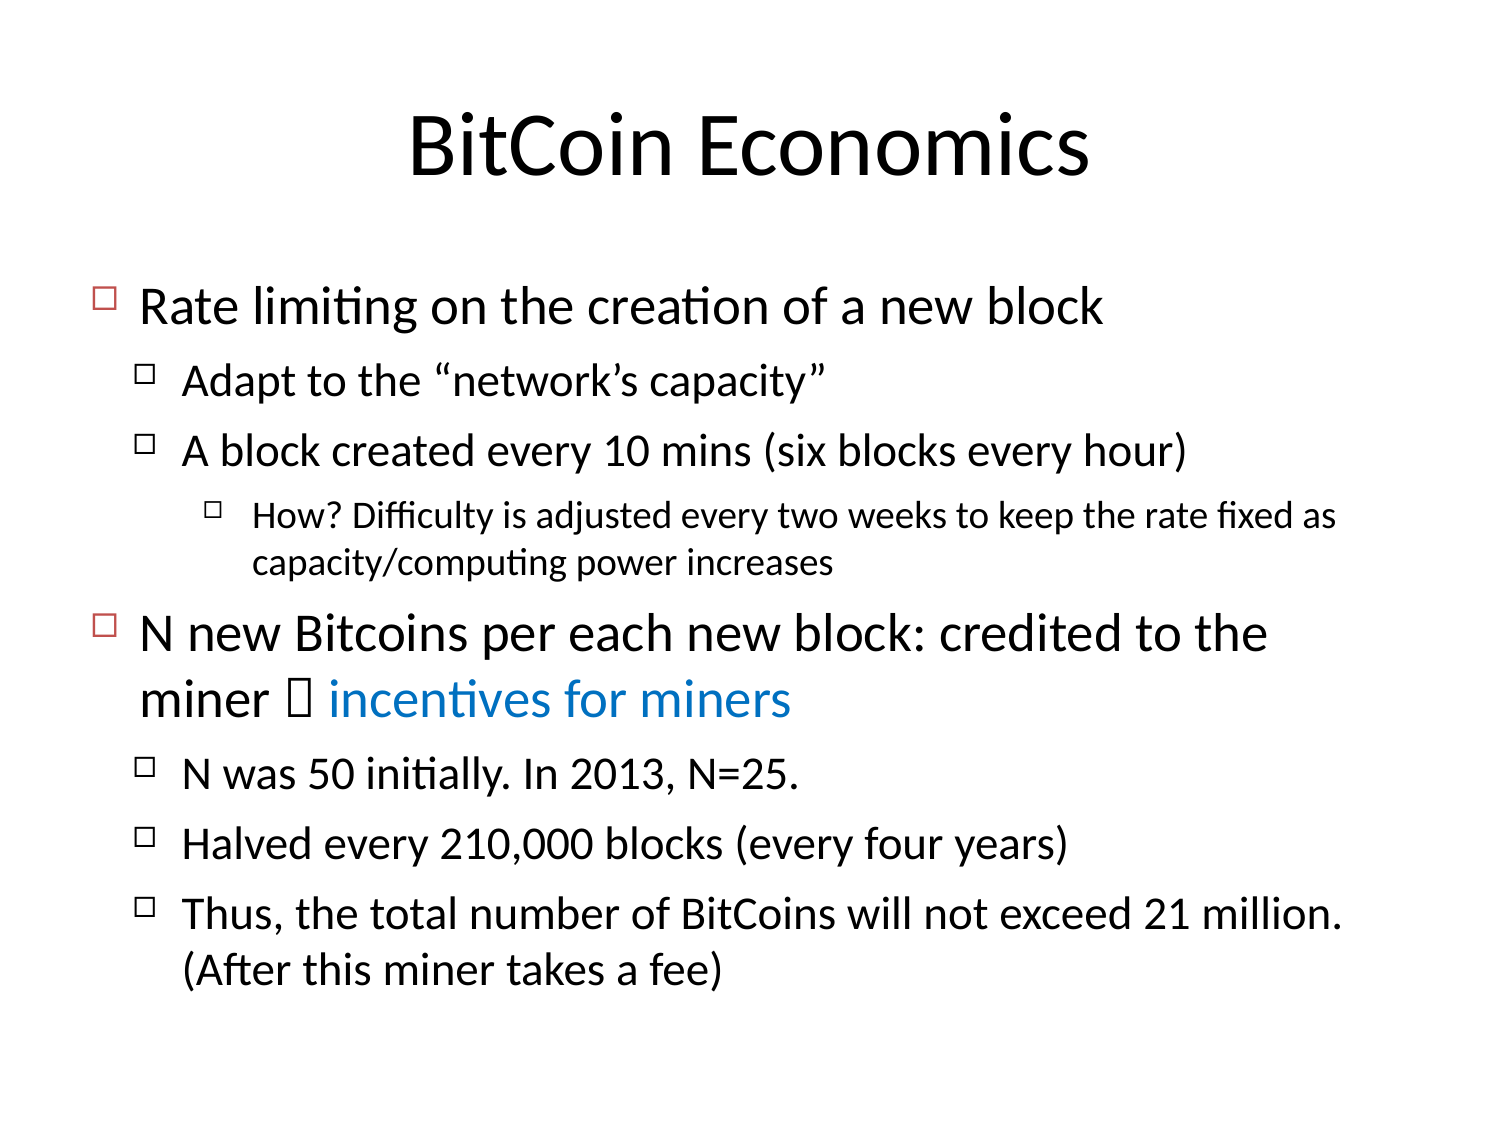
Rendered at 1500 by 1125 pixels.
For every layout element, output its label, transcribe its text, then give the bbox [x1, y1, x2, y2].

list Rate limiting on the creation of a new block Adapt to the “network’s capacity” A block created every 10 mins (six blocks every hour) How? Difficulty is adjusted every two weeks to keep the rate fixed as capacity/computing power increases N new Bitcoins per each new block: credited to the miner  incentives for miners N was 50 initially. In 2013, N=25. Halved every 210,000 blocks (every four years) Thus, the total number of BitCoins will not exceed 21 million. (After this miner takes a fee) [75, 262, 1425, 1005]
title BitCoin Economics [75, 45, 1425, 233]
